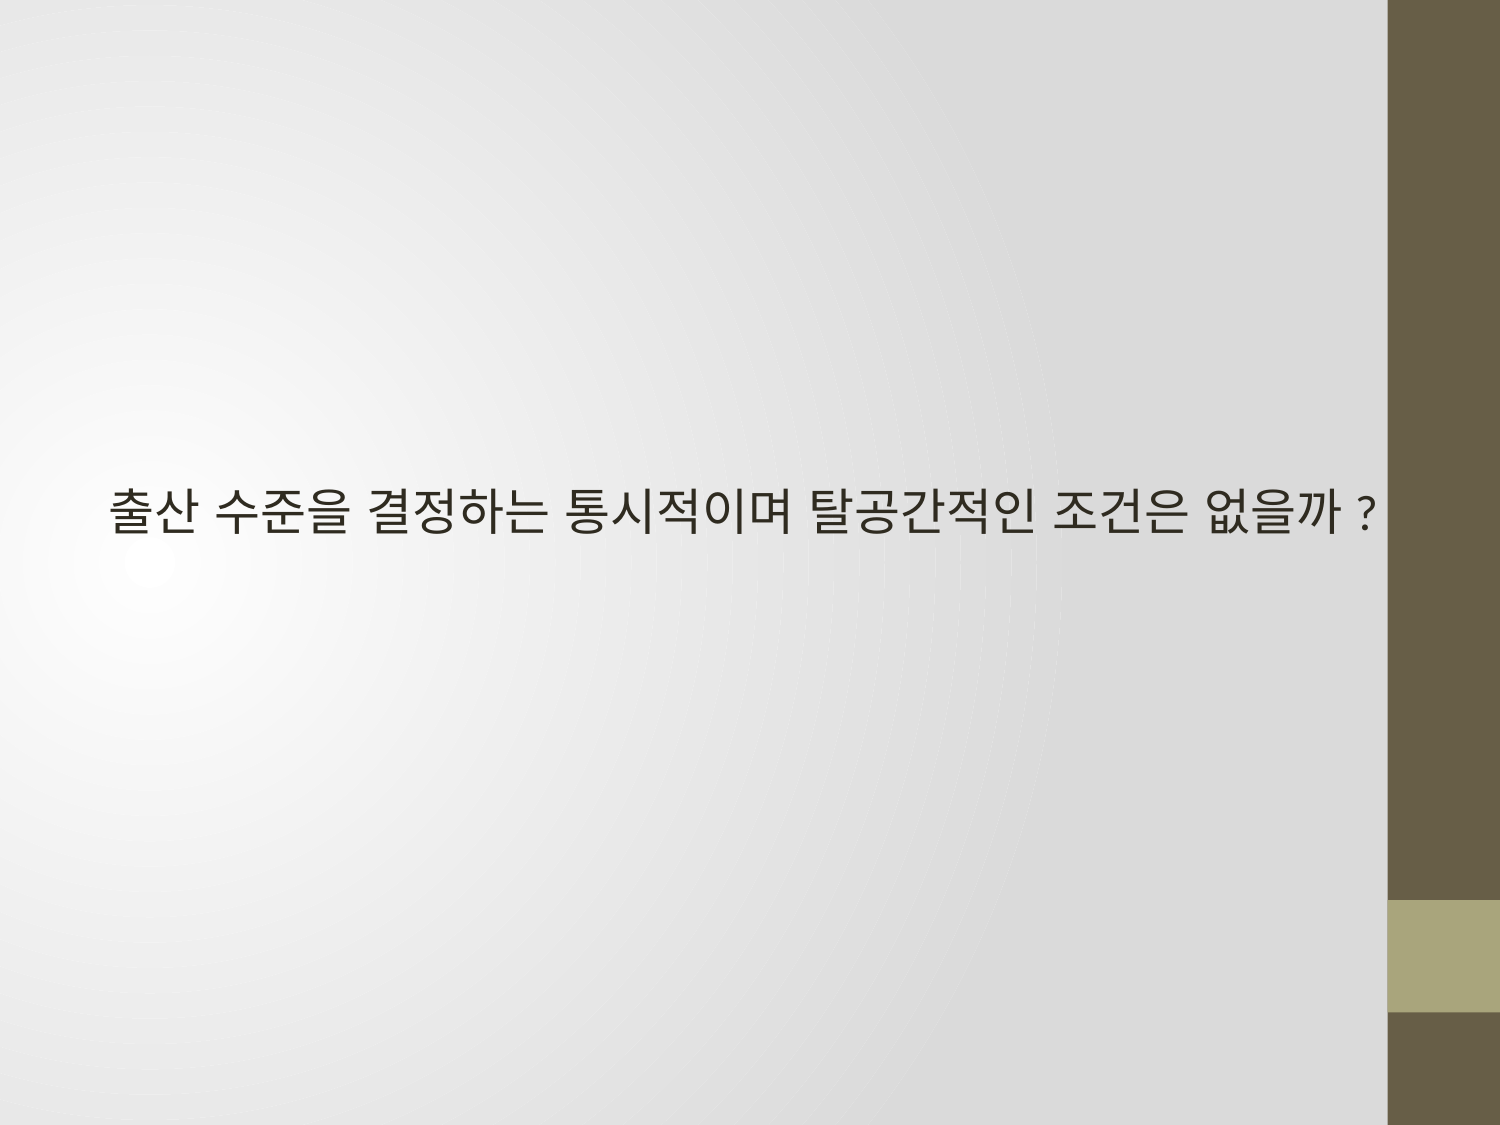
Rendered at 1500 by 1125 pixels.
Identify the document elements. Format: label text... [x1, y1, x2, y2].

list 출산 수준을 결정하는 통시적이며 탈공간적인 조건은 없을까? [75, 262, 1376, 1050]
